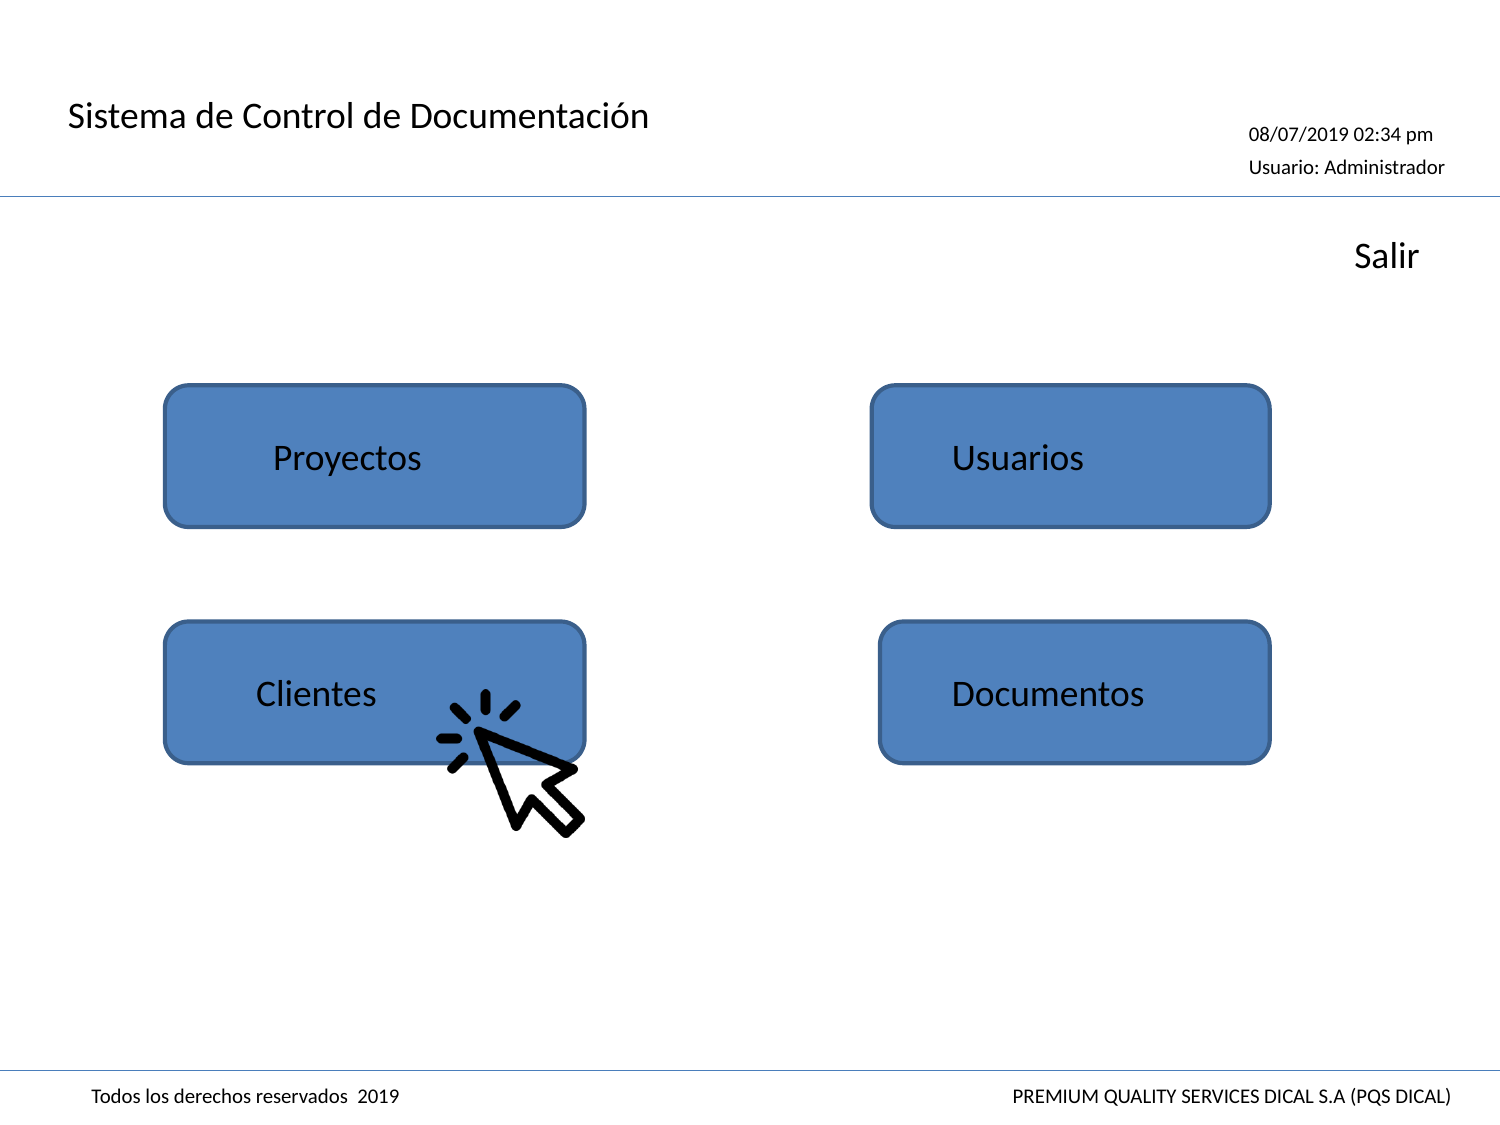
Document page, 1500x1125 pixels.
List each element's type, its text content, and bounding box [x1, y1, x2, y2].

text_box Usuarios [937, 425, 1205, 486]
text_box Usuario: Administrador [1234, 146, 1480, 187]
text_box 08/07/2019 02:34 pm [1234, 113, 1480, 146]
text_box [162, 619, 587, 766]
text_box [162, 383, 587, 530]
text_box [869, 383, 1272, 530]
text_box Proyectos [258, 425, 526, 486]
text_box Sistema de Control de Documentación [53, 83, 727, 143]
text_box Salir [1339, 223, 1470, 283]
text_box [877, 619, 1272, 766]
text_box Documentos [937, 662, 1205, 722]
picture [436, 689, 585, 838]
text_box Todos los derechos reservados 2019 [76, 1079, 526, 1115]
text_box Clientes [241, 662, 509, 722]
text_box PREMIUM QUALITY SERVICES DICAL S.A (PQS DICAL) [997, 1079, 1480, 1115]
